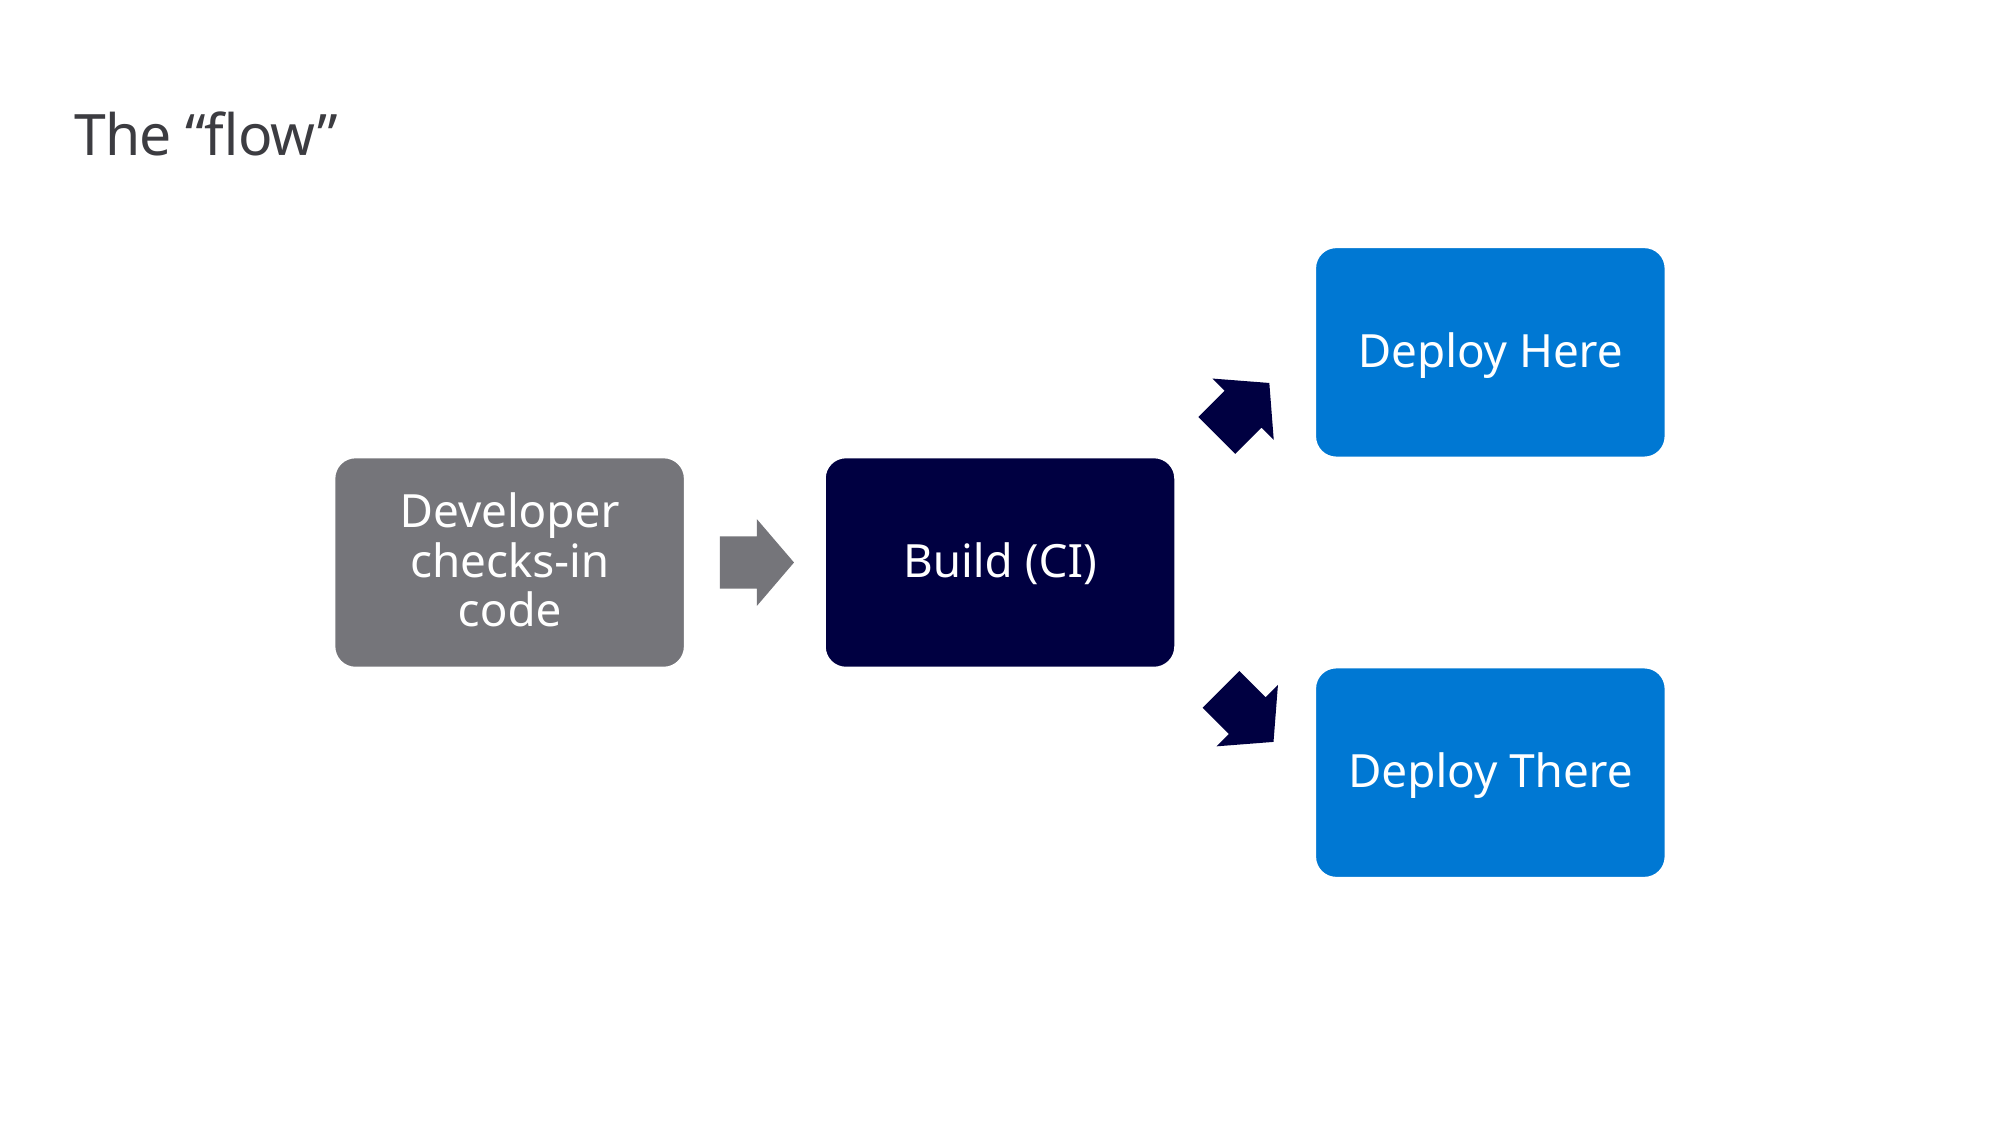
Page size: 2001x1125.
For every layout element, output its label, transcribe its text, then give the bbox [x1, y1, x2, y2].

title The “flow” [74, 91, 1930, 225]
text_box [1202, 670, 1278, 747]
text_box [1198, 378, 1274, 454]
text_box Developer checks-in code [333, 456, 686, 669]
text_box Deploy There [1314, 666, 1667, 879]
text_box Build (CI) [823, 456, 1177, 669]
text_box [719, 519, 794, 606]
text_box Deploy Here [1314, 246, 1667, 459]
